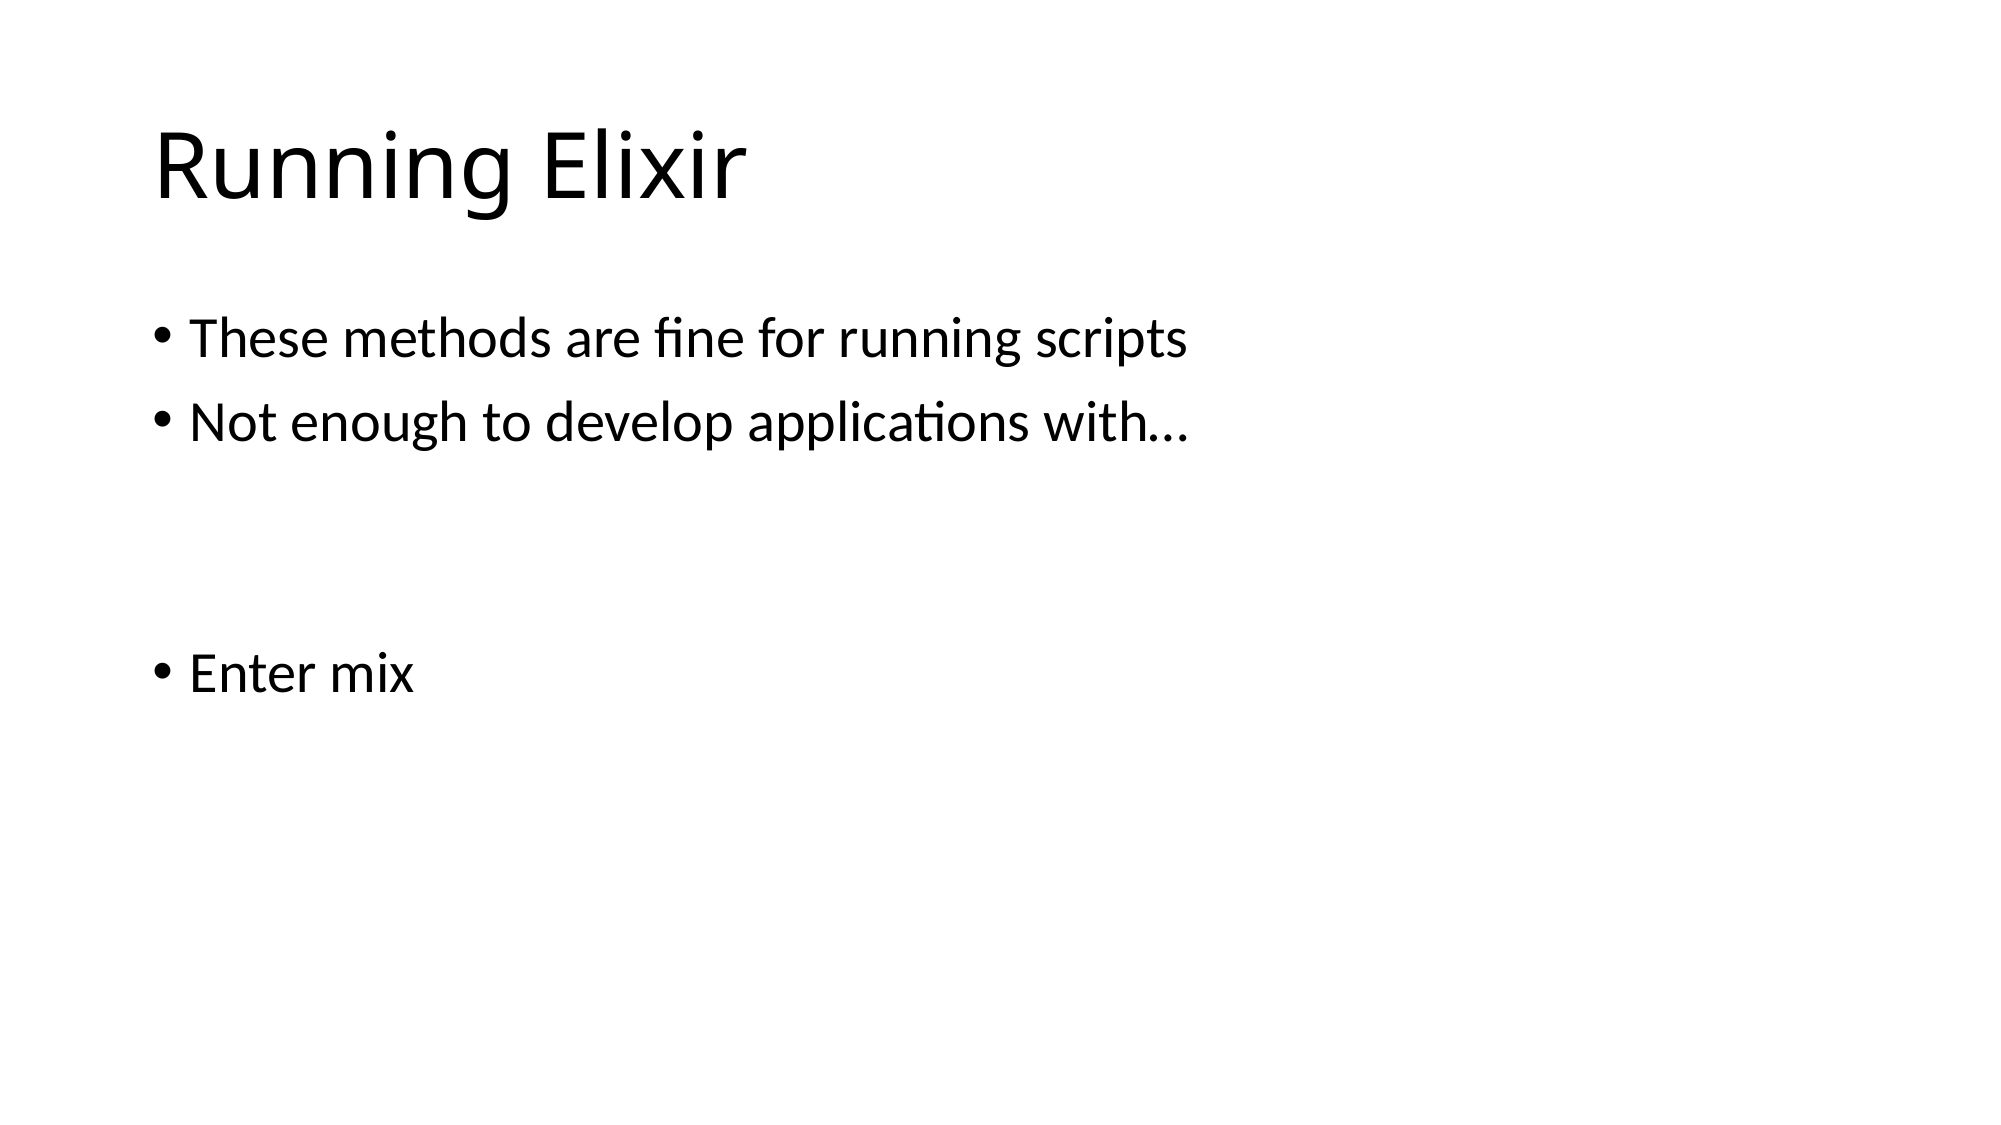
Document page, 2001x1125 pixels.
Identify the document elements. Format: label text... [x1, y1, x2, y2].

title Running Elixir [137, 59, 1863, 278]
list These methods are fine for running scripts Not enough to develop applications with… Enter mix [137, 299, 1863, 1014]
